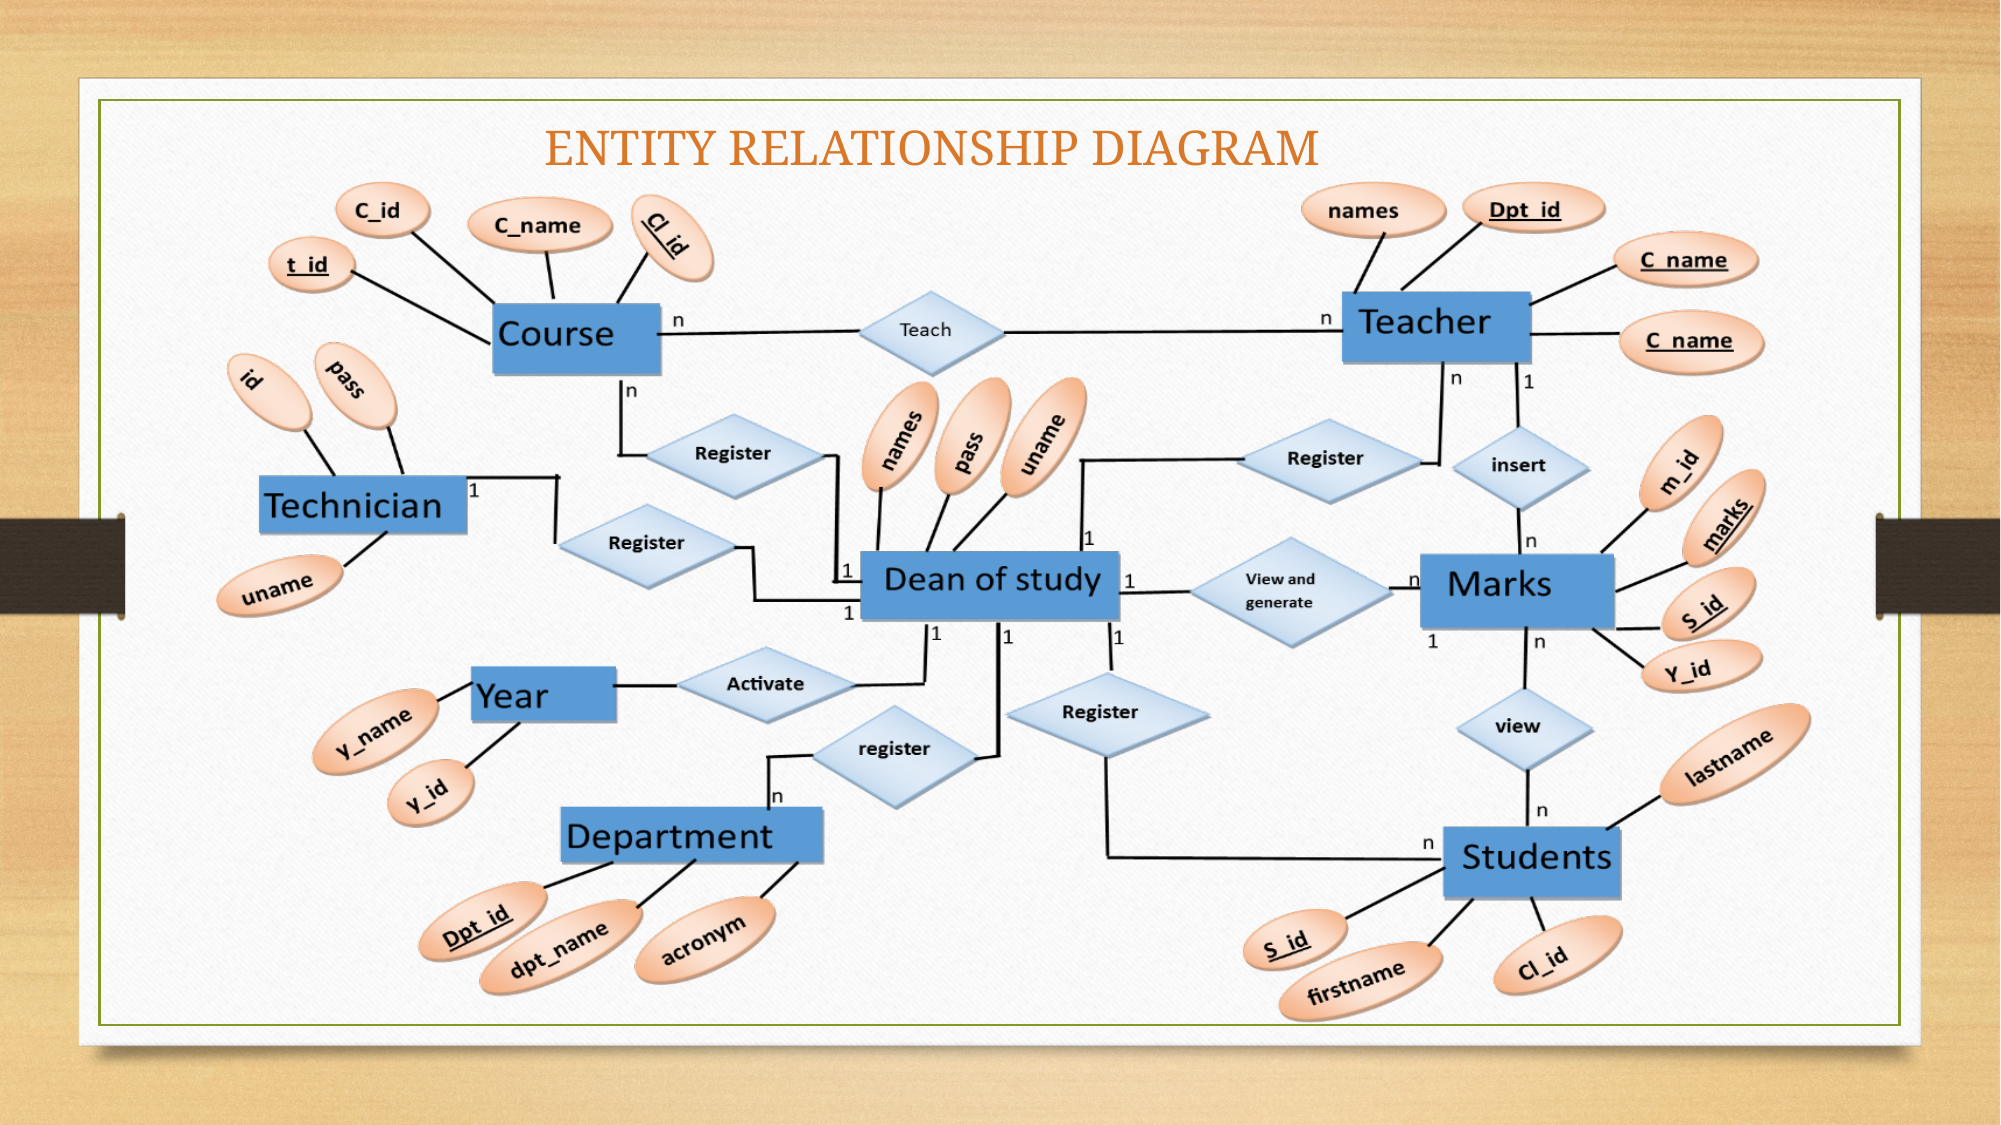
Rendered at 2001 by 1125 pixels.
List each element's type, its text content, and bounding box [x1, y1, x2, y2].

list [215, 181, 1812, 1023]
picture [0, 0, 2001, 1125]
title ENTITY RELATIONSHIP DIAGRAM [442, 106, 1423, 181]
